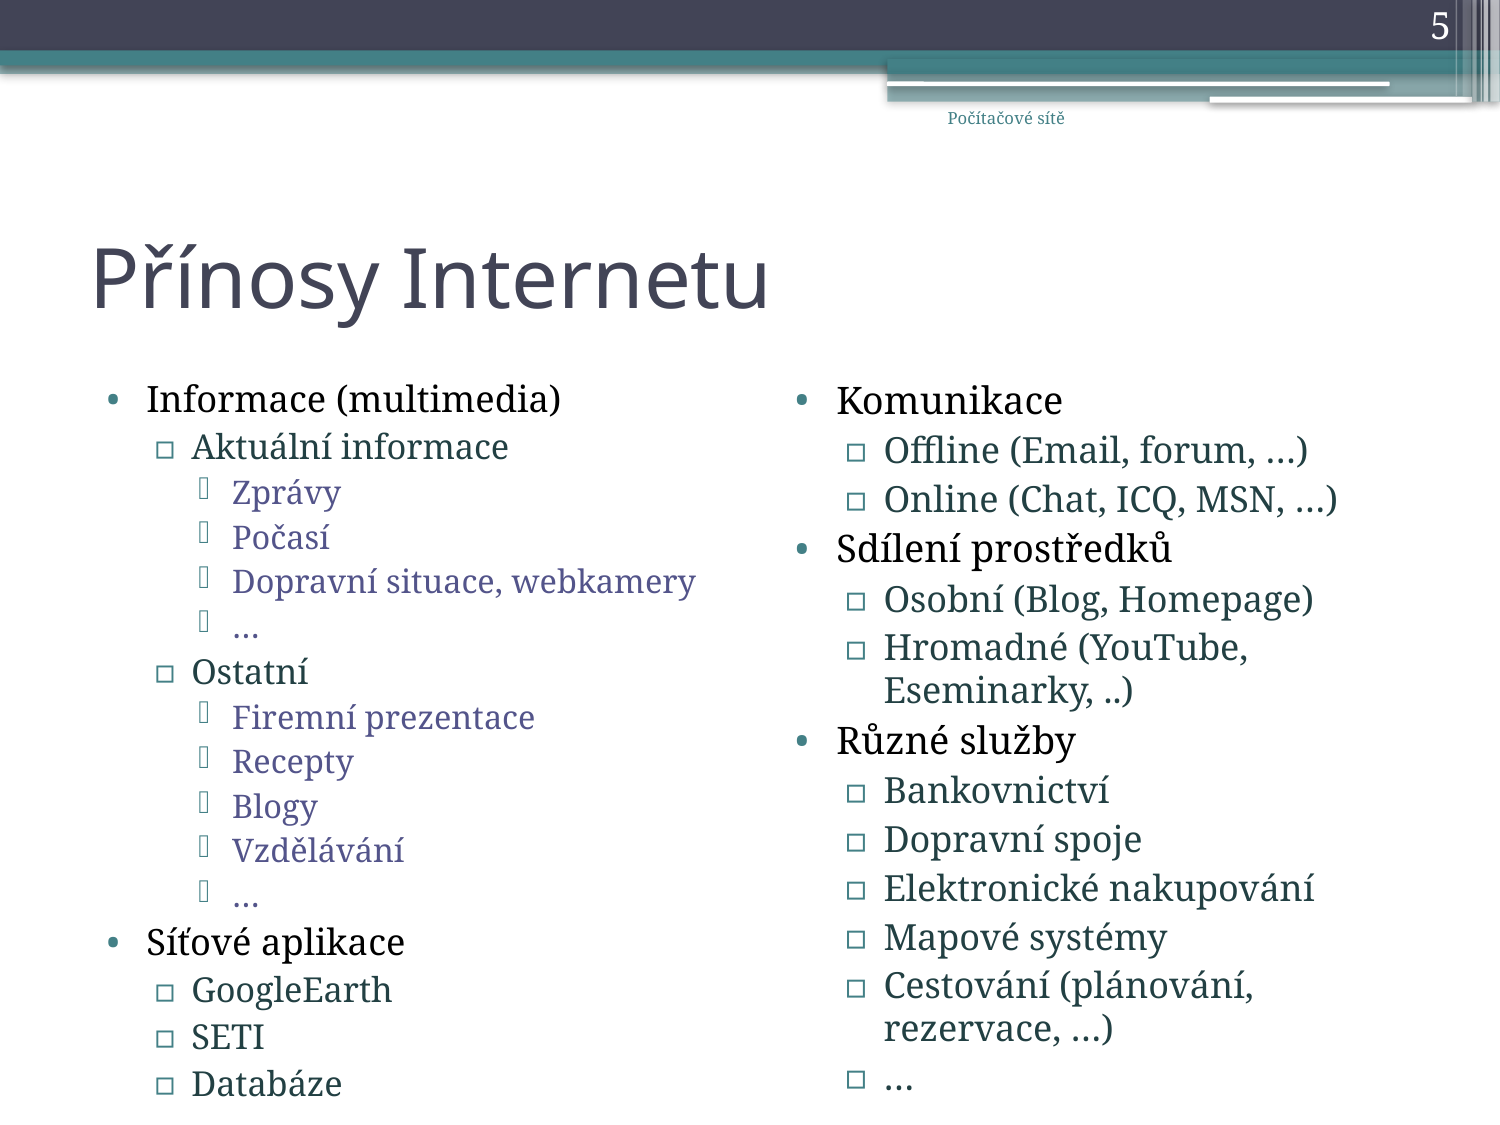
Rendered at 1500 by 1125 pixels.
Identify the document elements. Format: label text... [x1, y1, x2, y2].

list Informace (multimedia) Aktuální informace Zprávy Počasí Dopravní situace, webkamery … Ostatní Firemní prezentace Recepty Blogy Vzdělávání … Síťové aplikace GoogleEarth SETI Databáze [75, 368, 738, 1112]
footer Počítačové sítě [862, 100, 1080, 176]
title Přínosy Internetu [75, 187, 1425, 363]
slide_number 5 [1341, 0, 1466, 61]
list Komunikace Offline (Email, forum, …) Online (Chat, ICQ, MSN, …) Sdílení prostředků Osobní (Blog, Homepage) Hromadné (YouTube, Eseminarky, ..) Různé služby Bankovnictví Dopravní spoje Elektronické nakupování Mapové systémy Cestování (plánování, rezervace, …) … [762, 368, 1425, 1112]
